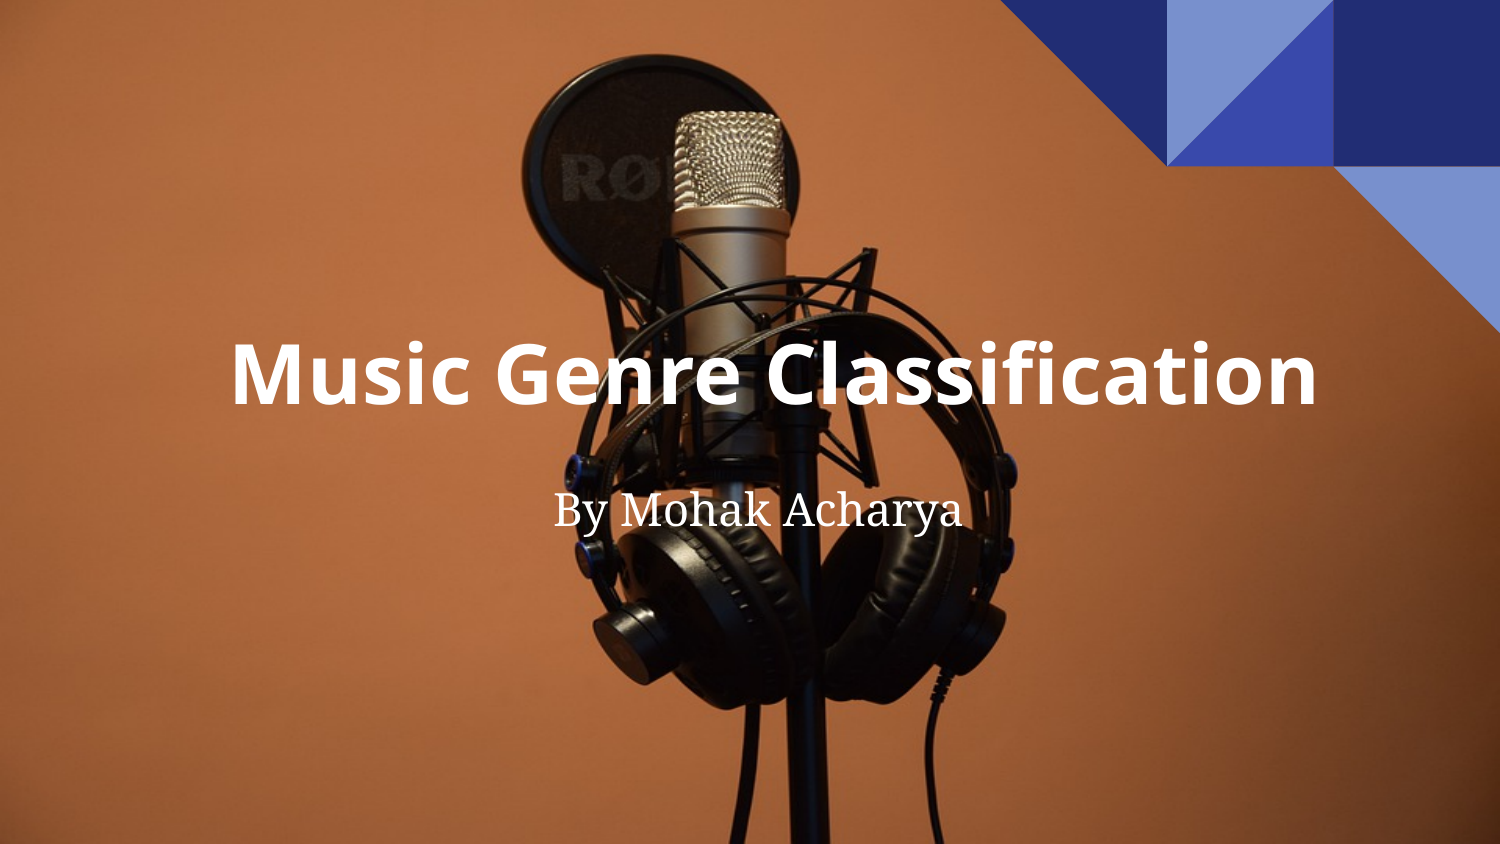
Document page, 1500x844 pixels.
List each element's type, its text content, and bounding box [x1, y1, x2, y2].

picture [0, 0, 1500, 844]
title Music Genre Classification [100, 158, 1450, 437]
text_box By Mohak Acharya [527, 457, 1500, 586]
